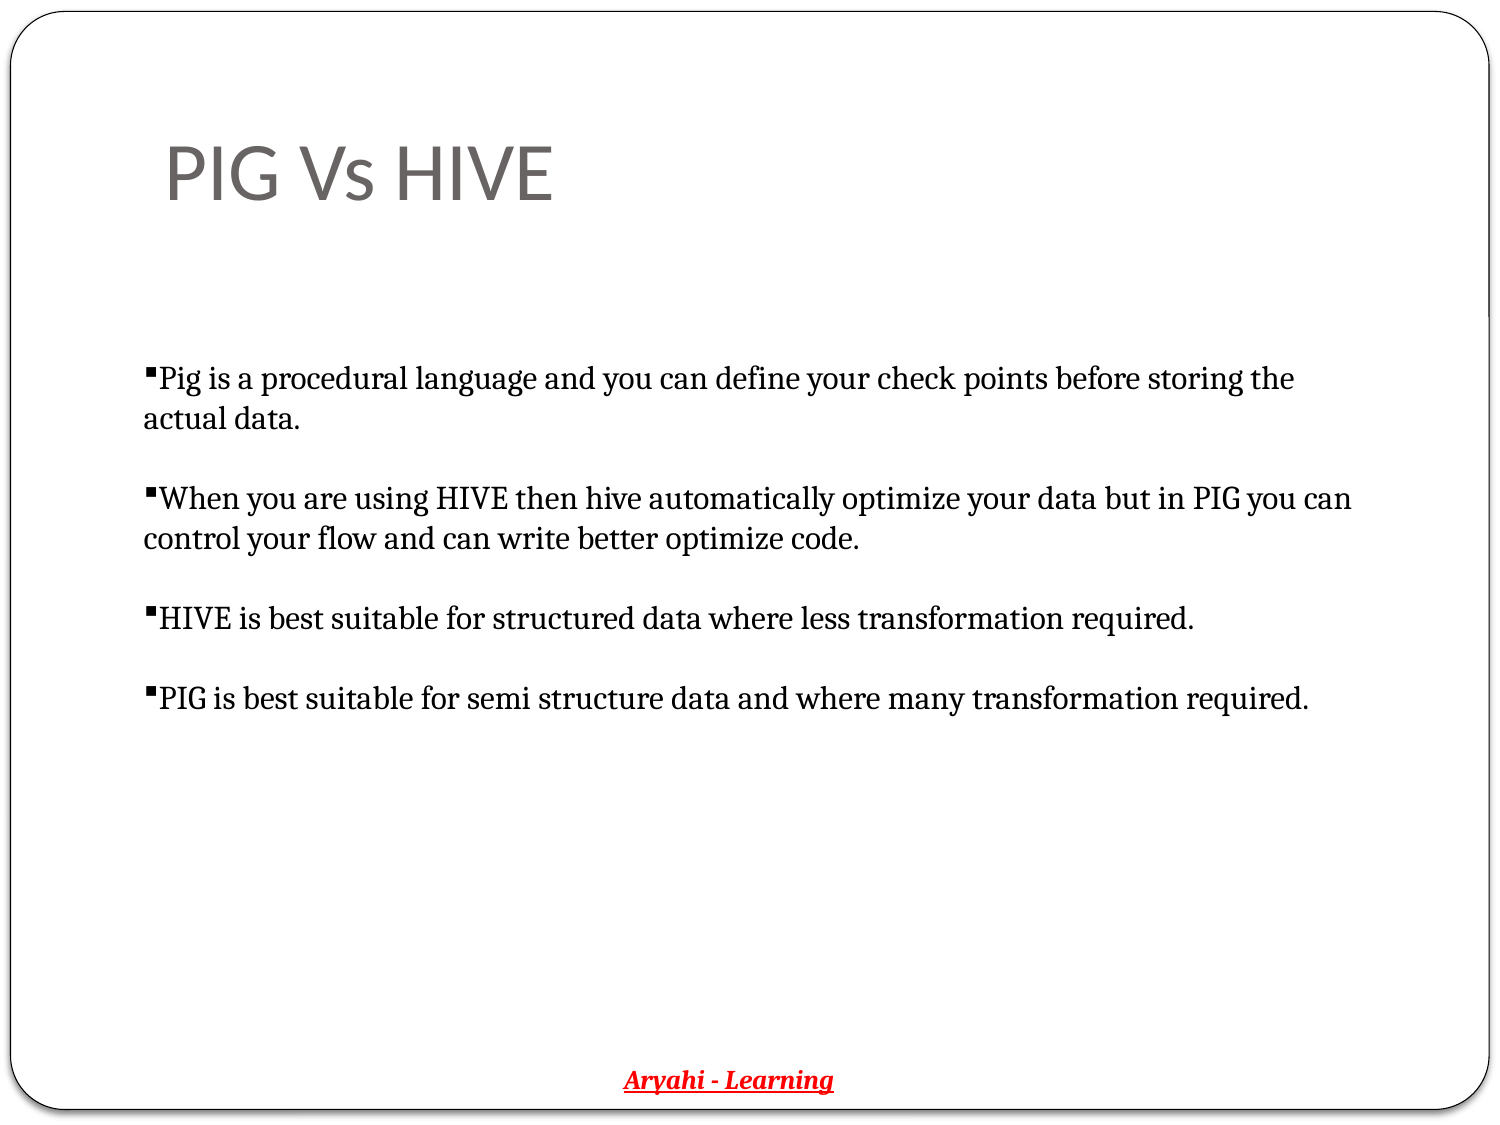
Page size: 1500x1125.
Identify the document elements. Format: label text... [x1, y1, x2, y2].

text_box Aryahi - Learning [609, 1054, 855, 1102]
text_box Pig is a procedural language and you can define your check points before storing the actual data. When you are using HIVE then hive automatically optimize your data but in PIG you can control your flow and can write better optimize code. HIVE is best suitable for structured data where less transformation required. PIG is best suitable for semi structure data and where many transformation required. [128, 349, 1395, 769]
title PIG Vs HIVE [150, 45, 1425, 233]
